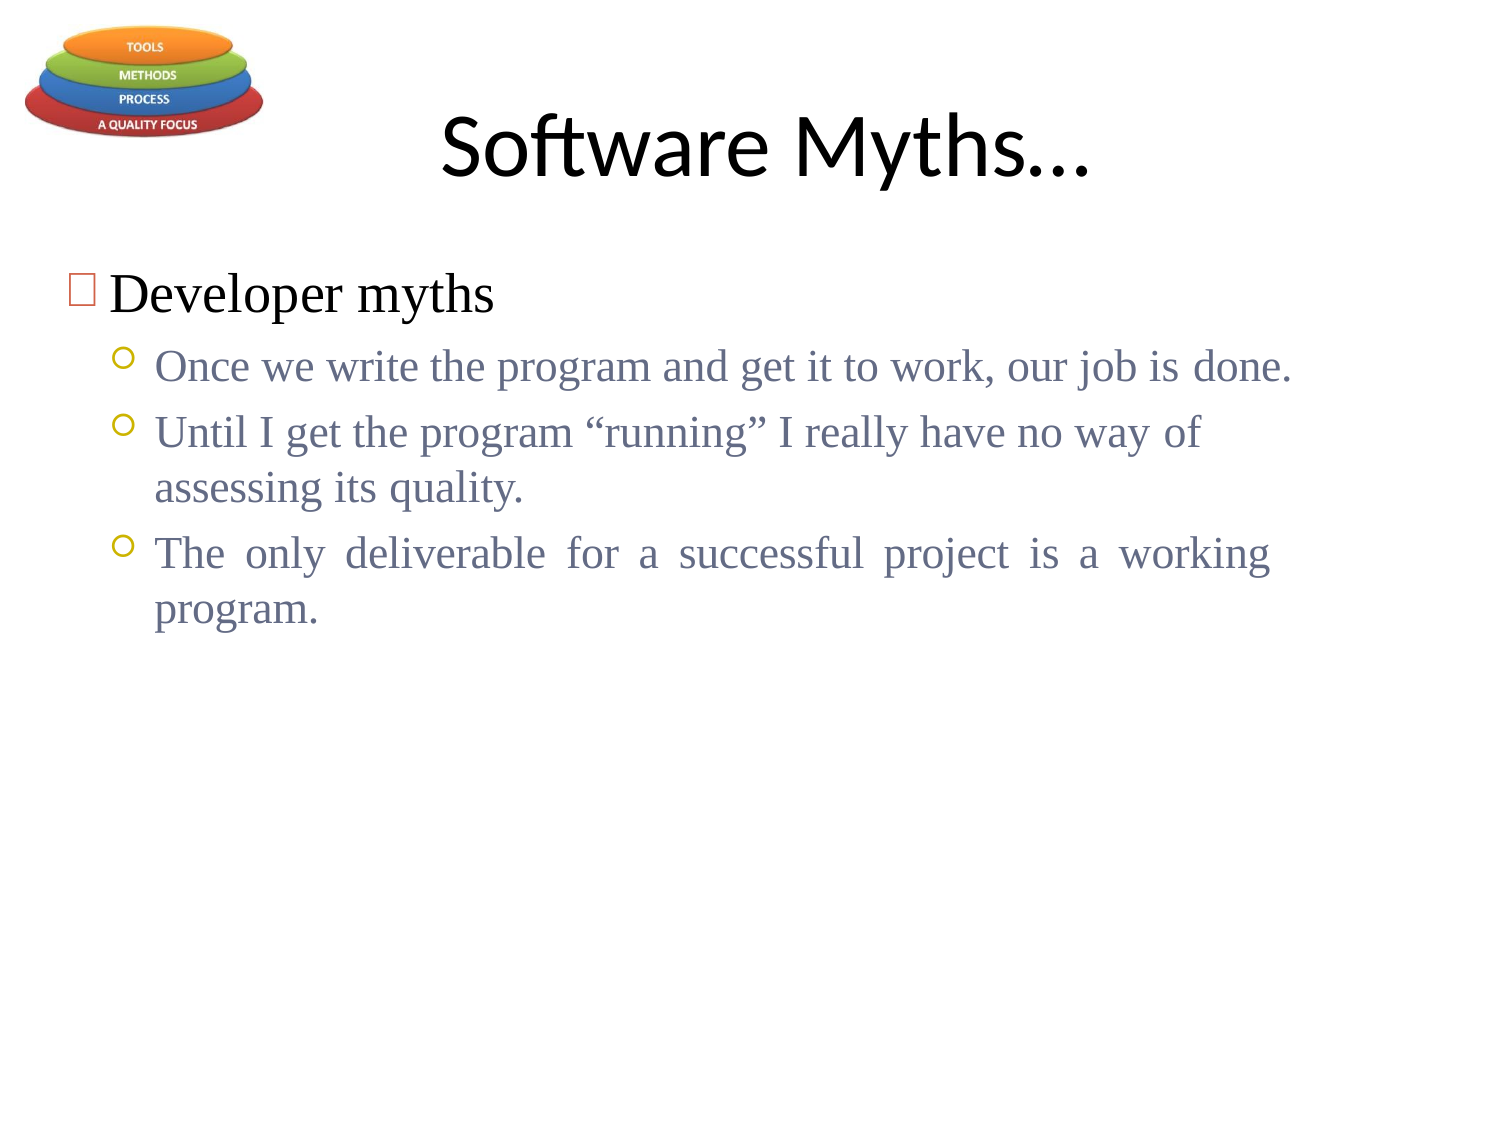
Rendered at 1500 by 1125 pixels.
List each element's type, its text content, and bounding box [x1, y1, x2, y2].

text_box [24, 24, 264, 138]
text_box Developer myths Once we write the program and get it to work, our job is done. Until I get the program “running” I really have no way of assessing its quality. The only deliverable for a successful project is a working program. [62, 240, 1405, 633]
title Software Myths… [75, 43, 1425, 234]
